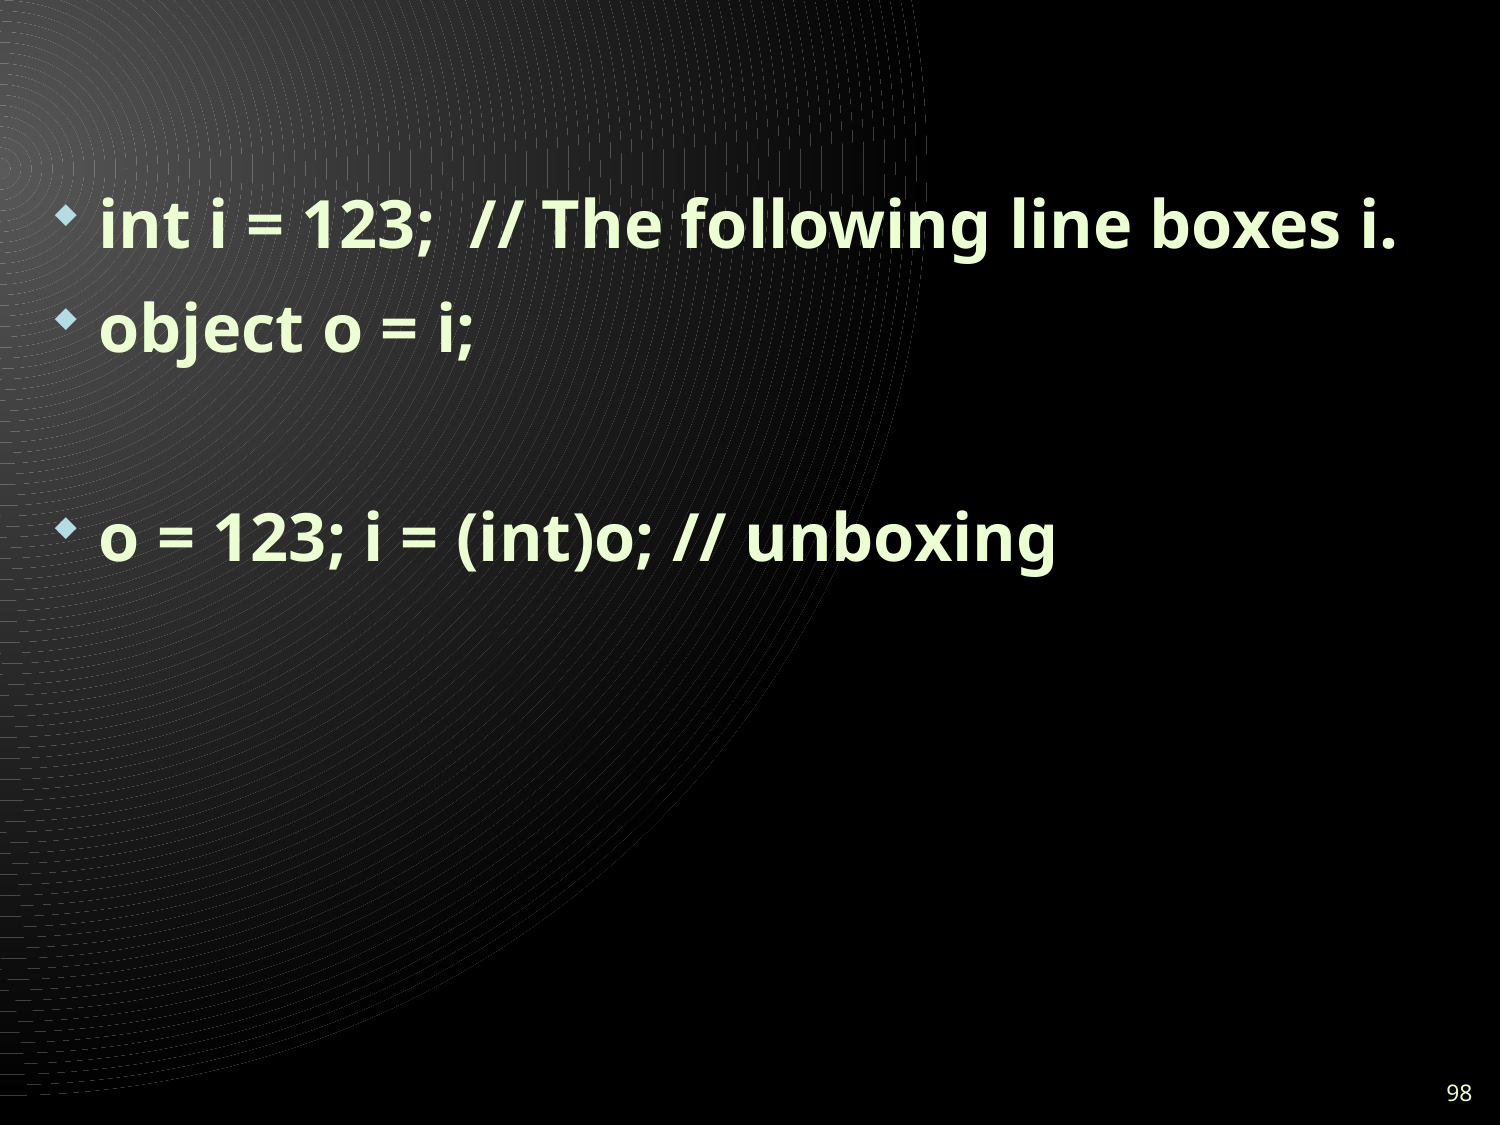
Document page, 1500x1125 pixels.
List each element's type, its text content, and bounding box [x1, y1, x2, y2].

slide_number 98 [1412, 1074, 1488, 1113]
list int i = 123; // The following line boxes i. object o = i; o = 123; i = (int)o; // unboxing [37, 174, 1463, 1100]
